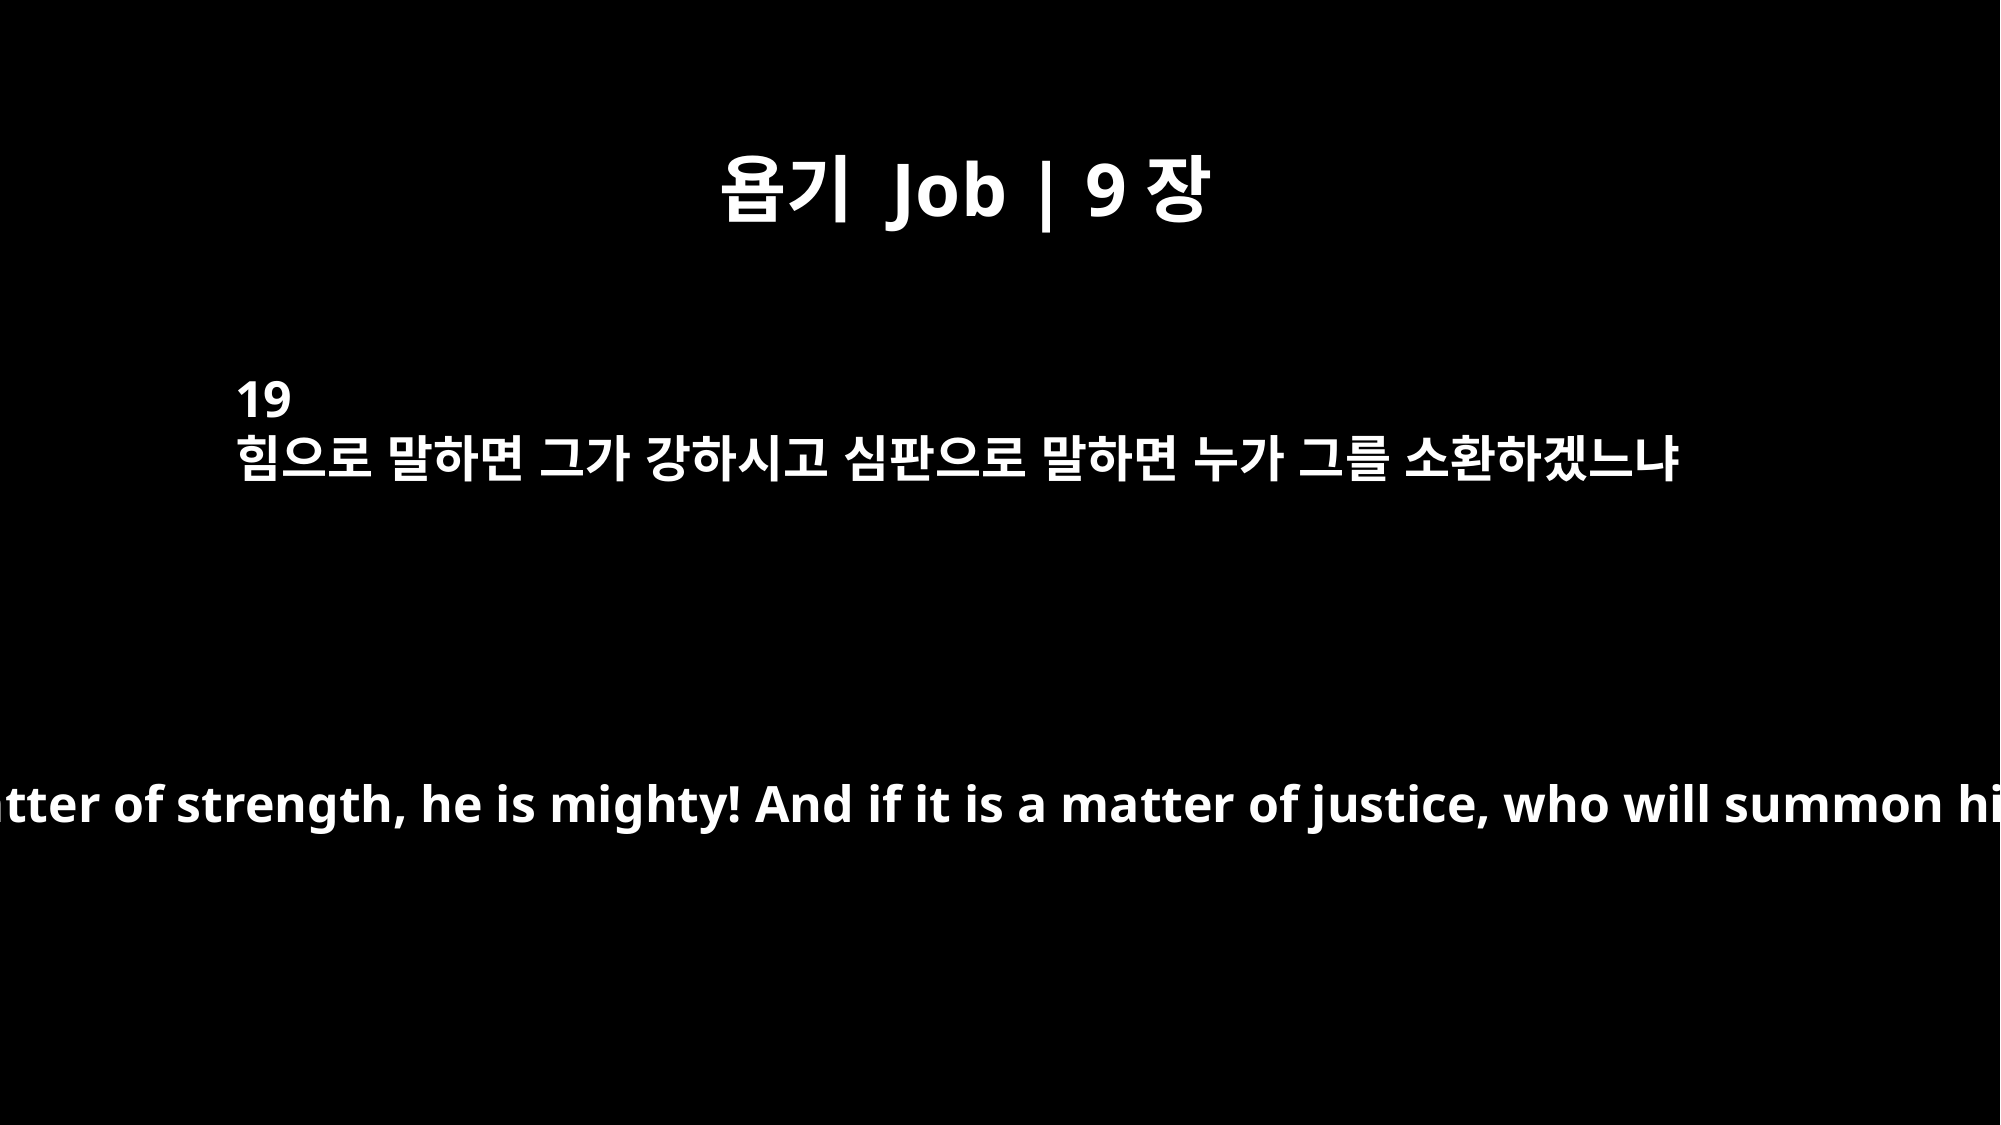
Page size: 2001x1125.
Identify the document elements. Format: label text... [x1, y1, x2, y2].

text_box If it is a matter of strength, he is mighty! And if it is a matter of justice, who will summon him? [0, 764, 2000, 840]
text_box 19 힘으로 말하면 그가 강하시고 심판으로 말하면 누가 그를 소환하겠느냐 [220, 359, 1697, 495]
text_box 욥기 Job | 9장 [704, 136, 1228, 239]
